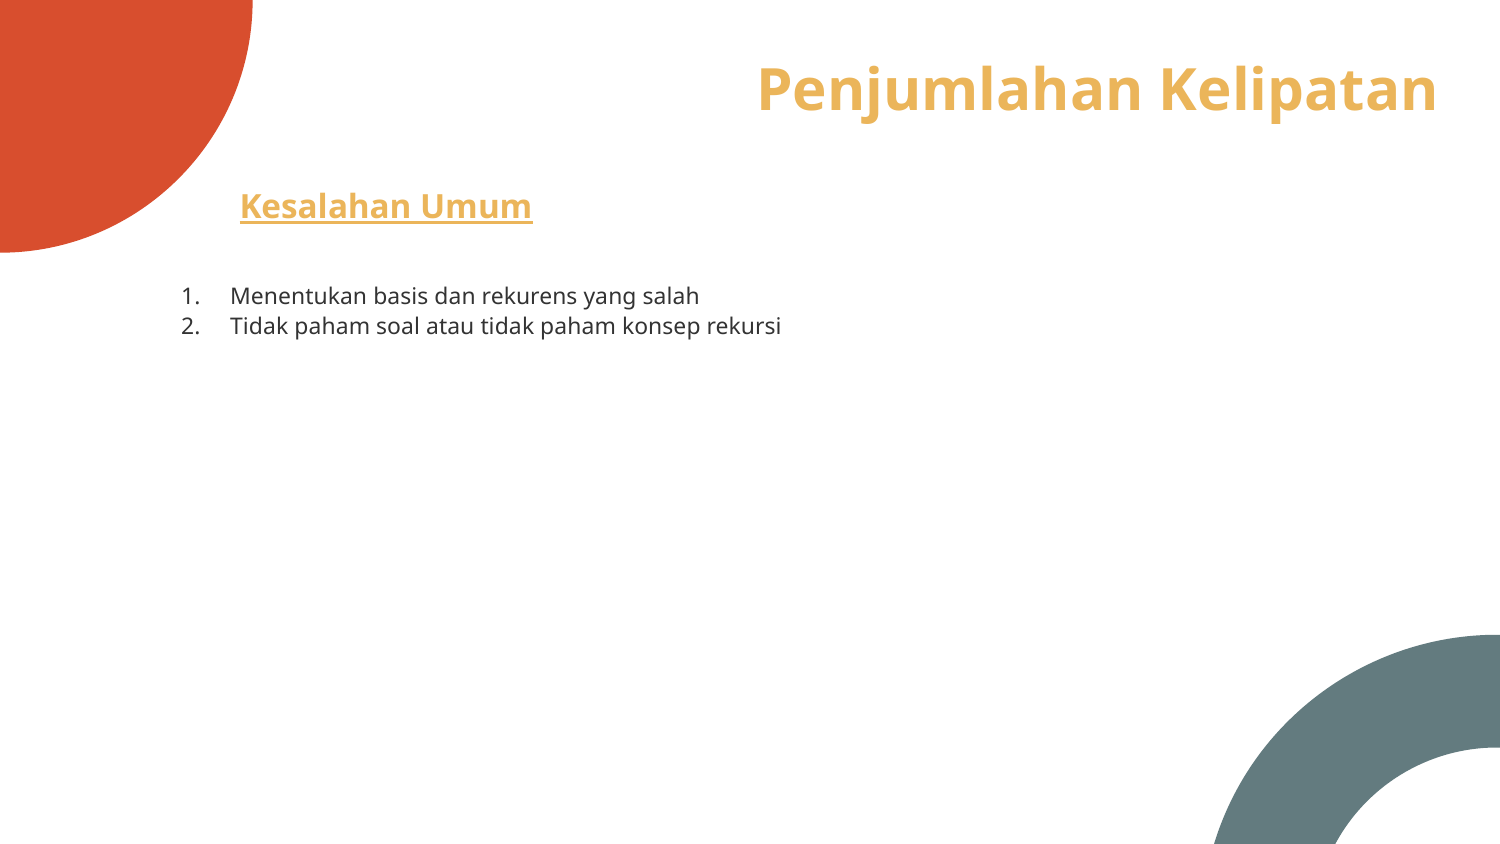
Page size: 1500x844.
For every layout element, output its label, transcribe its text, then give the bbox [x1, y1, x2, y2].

text_box Kesalahan Umum [140, 170, 633, 241]
title Penjumlahan Kelipatan [407, 24, 1454, 149]
text_box Menentukan basis dan rekurens yang salah Tidak paham soal atau tidak paham konsep rekursi [140, 263, 1283, 354]
